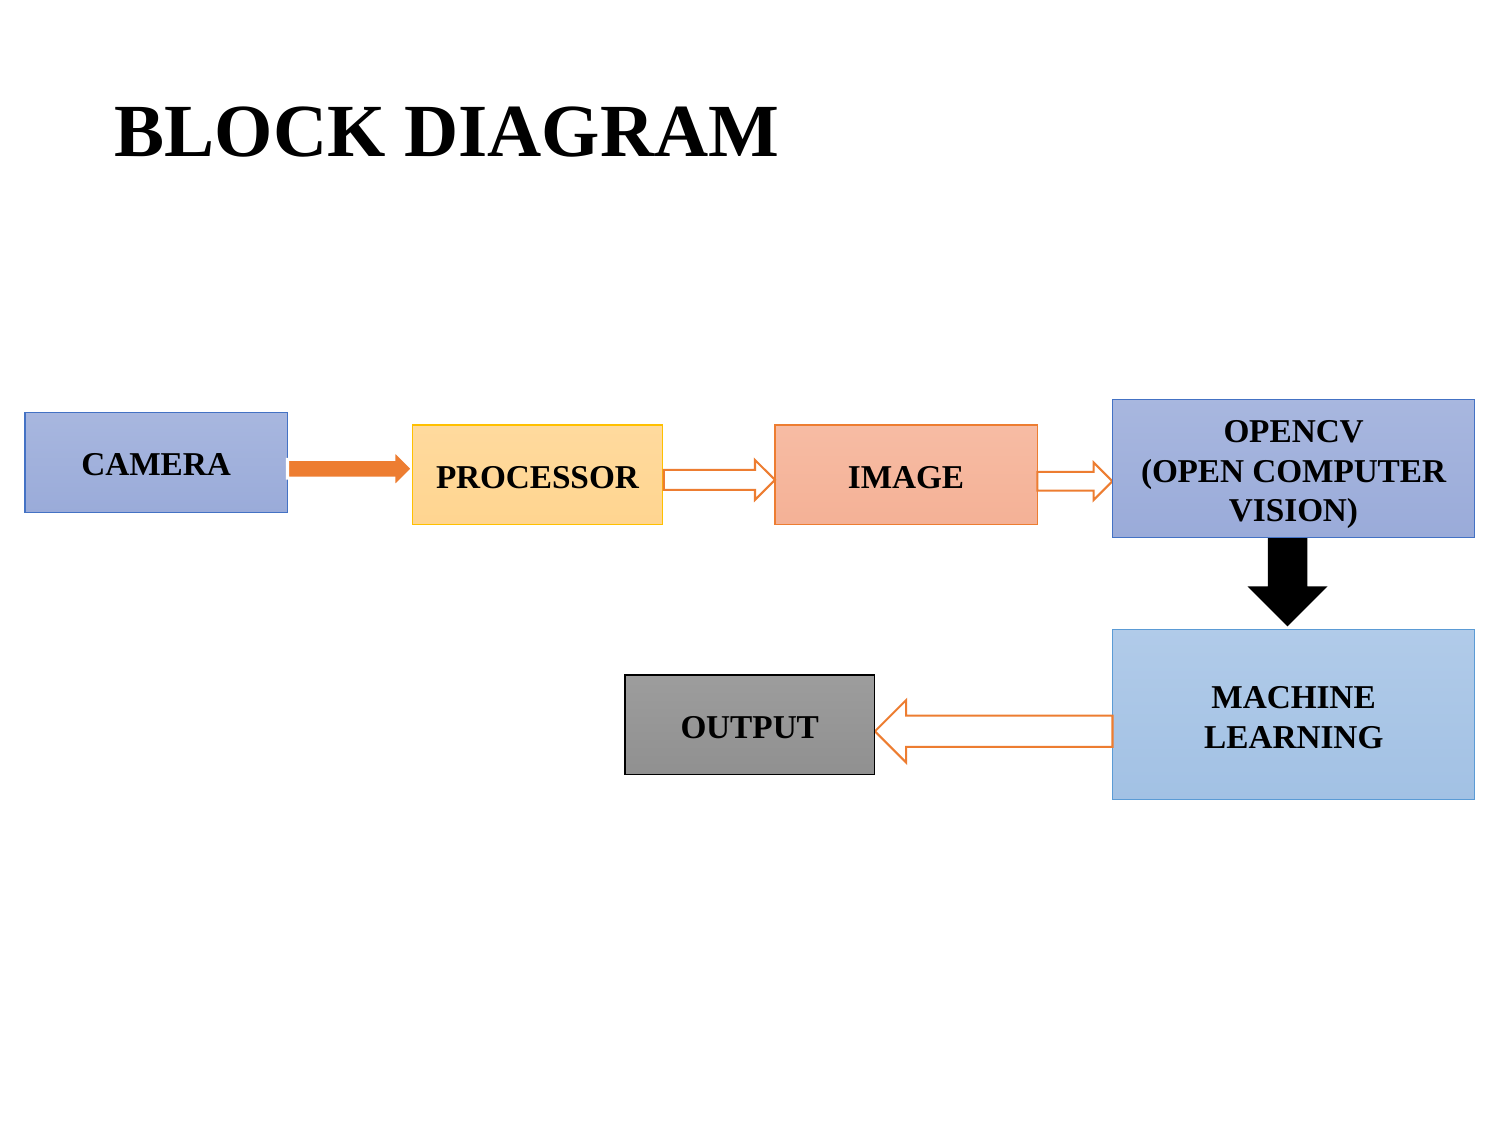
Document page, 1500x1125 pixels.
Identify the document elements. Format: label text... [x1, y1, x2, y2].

title BLOCK DIAGRAM [99, 37, 1142, 317]
text_box [662, 457, 777, 503]
text_box [875, 697, 1114, 766]
text_box [1247, 538, 1328, 627]
text_box [285, 446, 412, 492]
text_box OUTPUT [624, 674, 875, 775]
text_box MACHINE LEARNING [1112, 629, 1475, 800]
text_box PROCESSOR [412, 424, 663, 525]
text_box OPENCV (OPEN COMPUTER VISION) [1112, 399, 1475, 538]
text_box CAMERA [24, 412, 288, 513]
text_box [1036, 460, 1112, 503]
text_box IMAGE [774, 424, 1038, 525]
